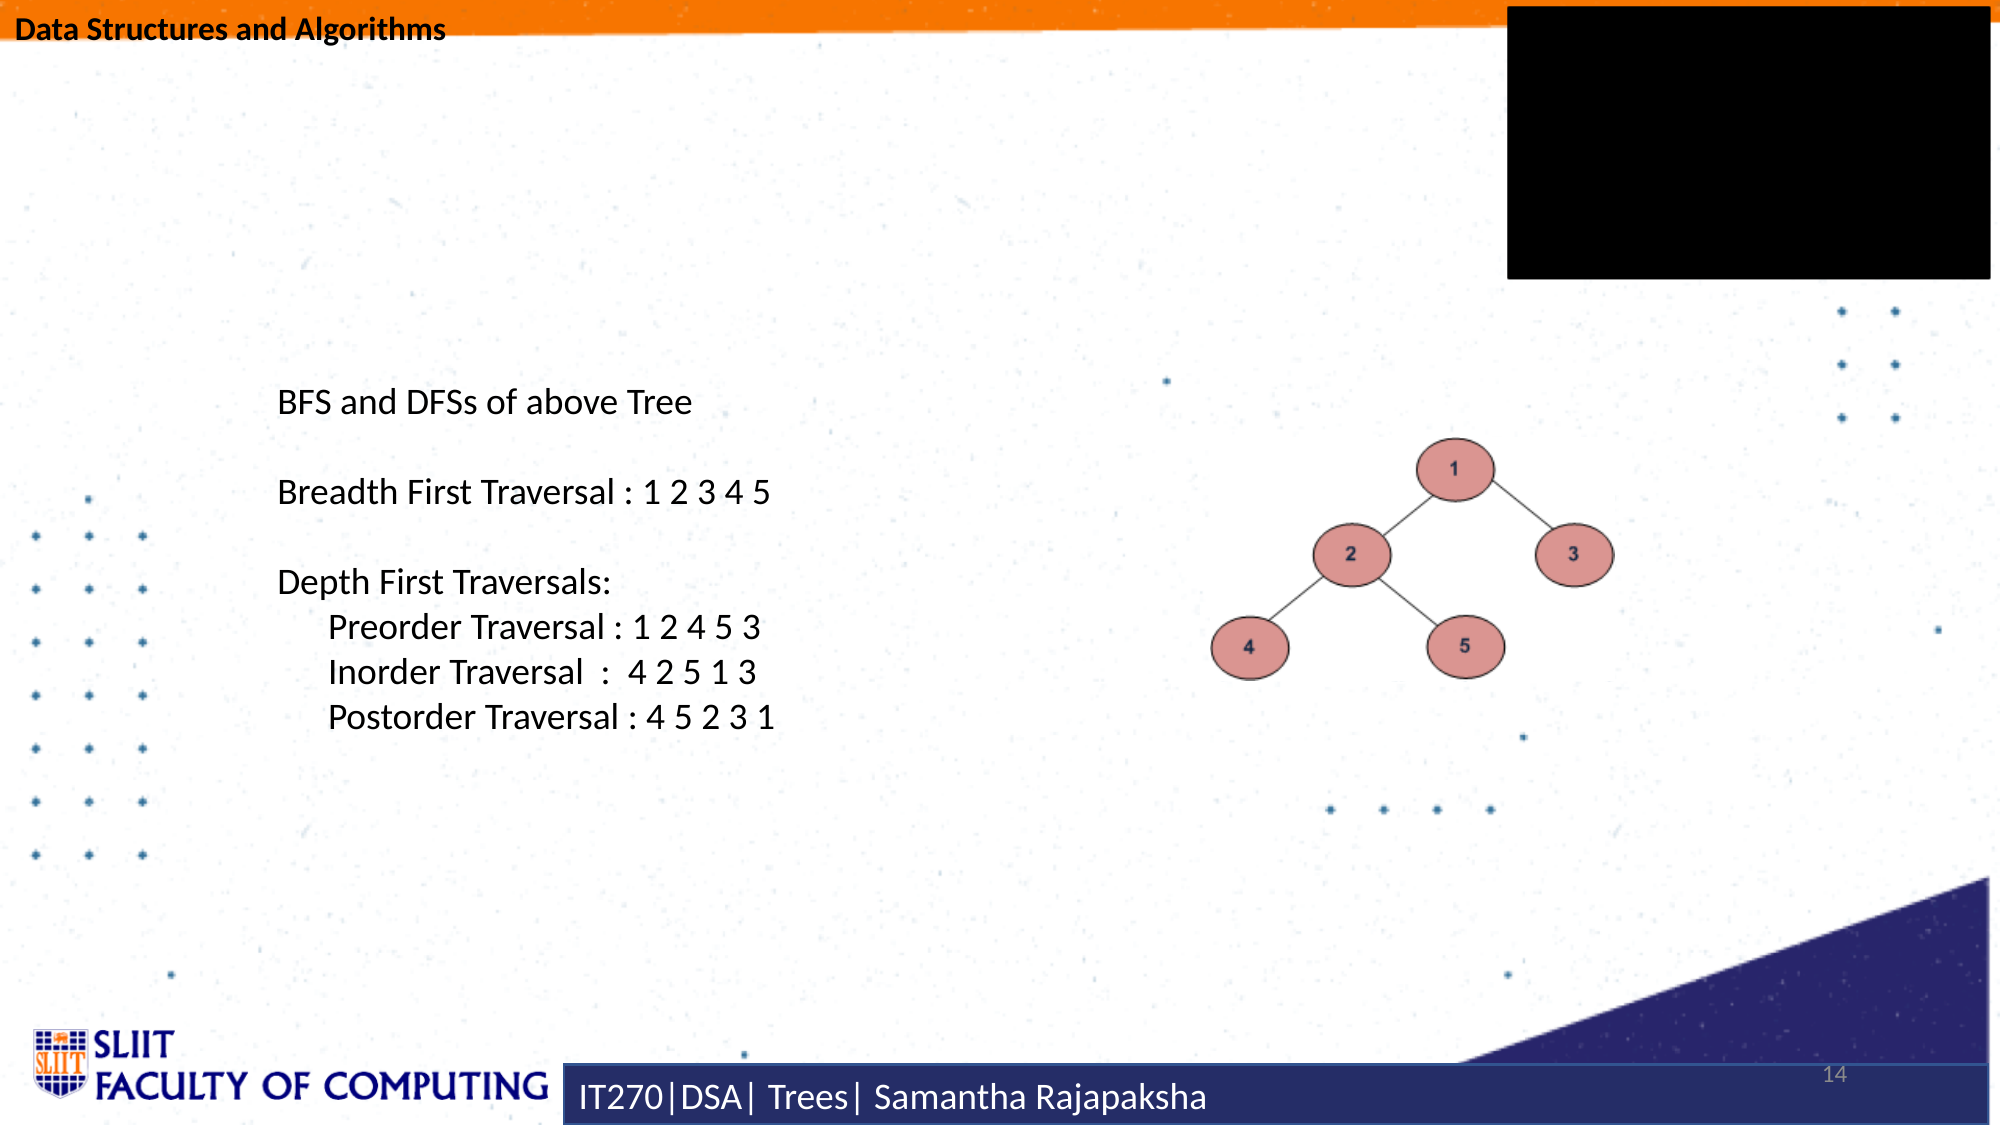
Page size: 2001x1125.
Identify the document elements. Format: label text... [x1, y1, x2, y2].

picture [0, 0, 2000, 1125]
text_box BFS and DFSs of above Tree Breadth First Traversal : 1 2 3 4 5 Depth First Traversals: Preorder Traversal : 1 2 4 5 3 Inorder Traversal : 4 2 5 1 3 Postorder Traversal : 4 5 2 3 1 [262, 369, 1313, 745]
slide_number 14 [1412, 1042, 1863, 1103]
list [1210, 437, 1615, 681]
